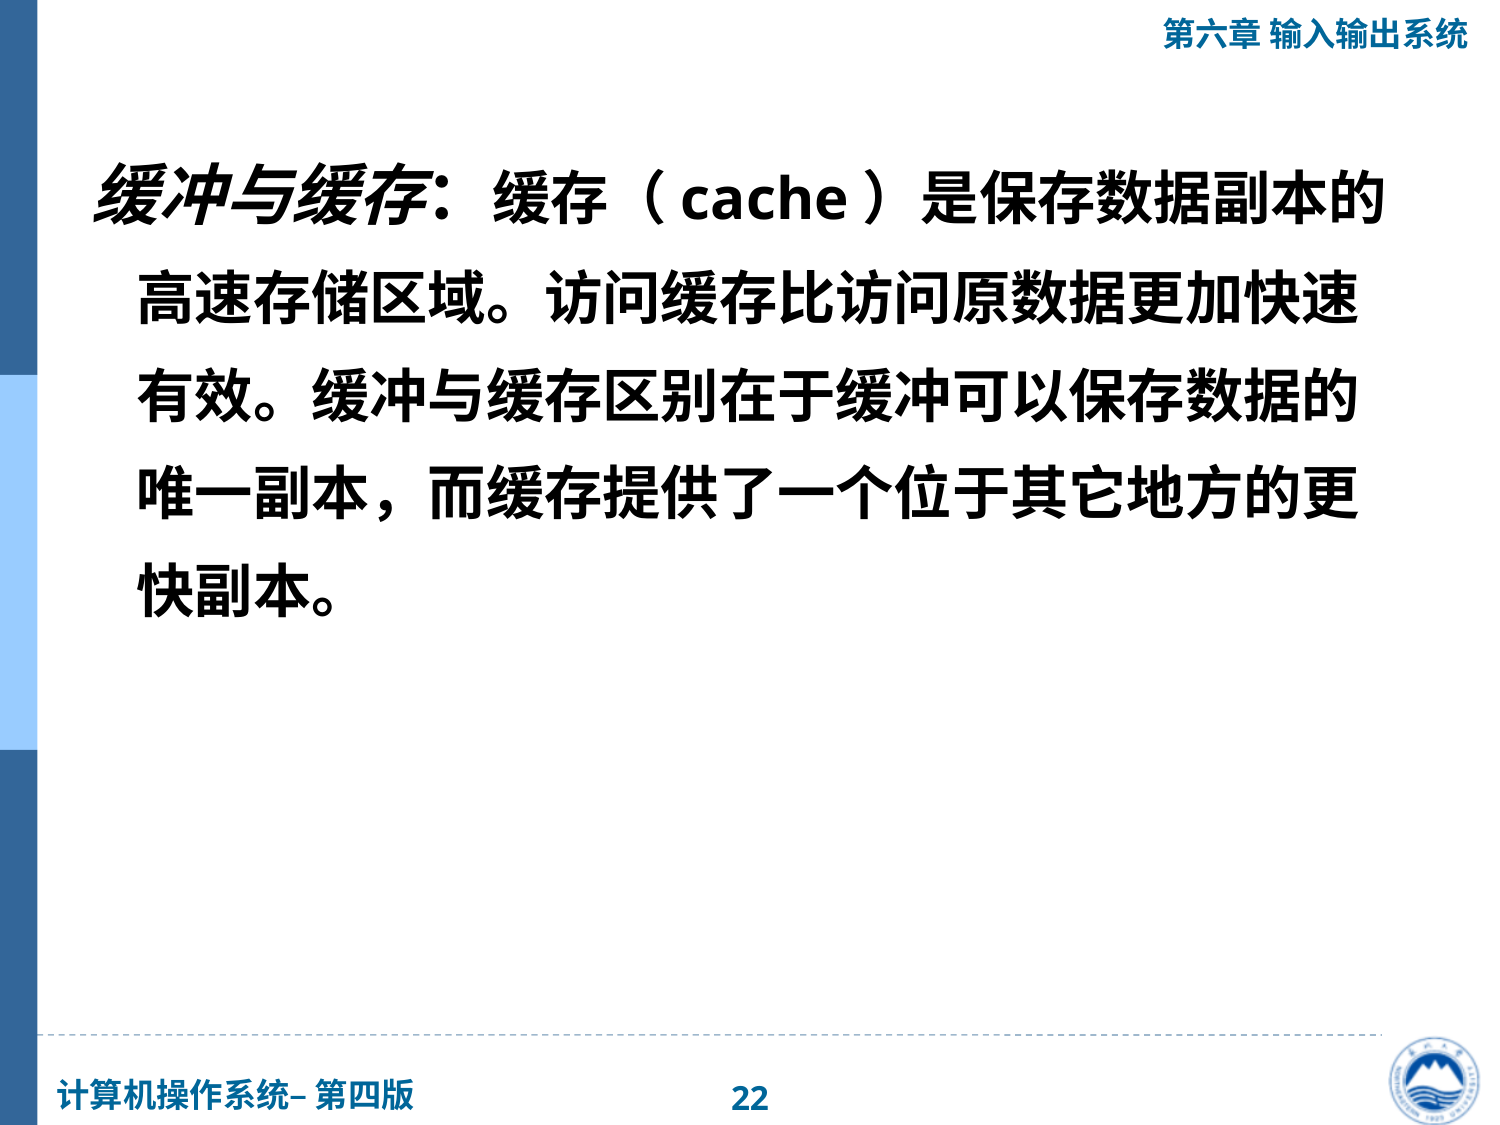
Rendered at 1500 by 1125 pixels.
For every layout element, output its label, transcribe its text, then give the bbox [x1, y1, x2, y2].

list 缓冲与缓存：缓存（cache）是保存数据副本的高速存储区域。访问缓存比访问原数据更加快速有效。缓冲与缓存区别在于缓冲可以保存数据的唯一副本，而缓存提供了一个位于其它地方的更快副本。 [76, 113, 1424, 1000]
picture [1382, 1033, 1482, 1125]
